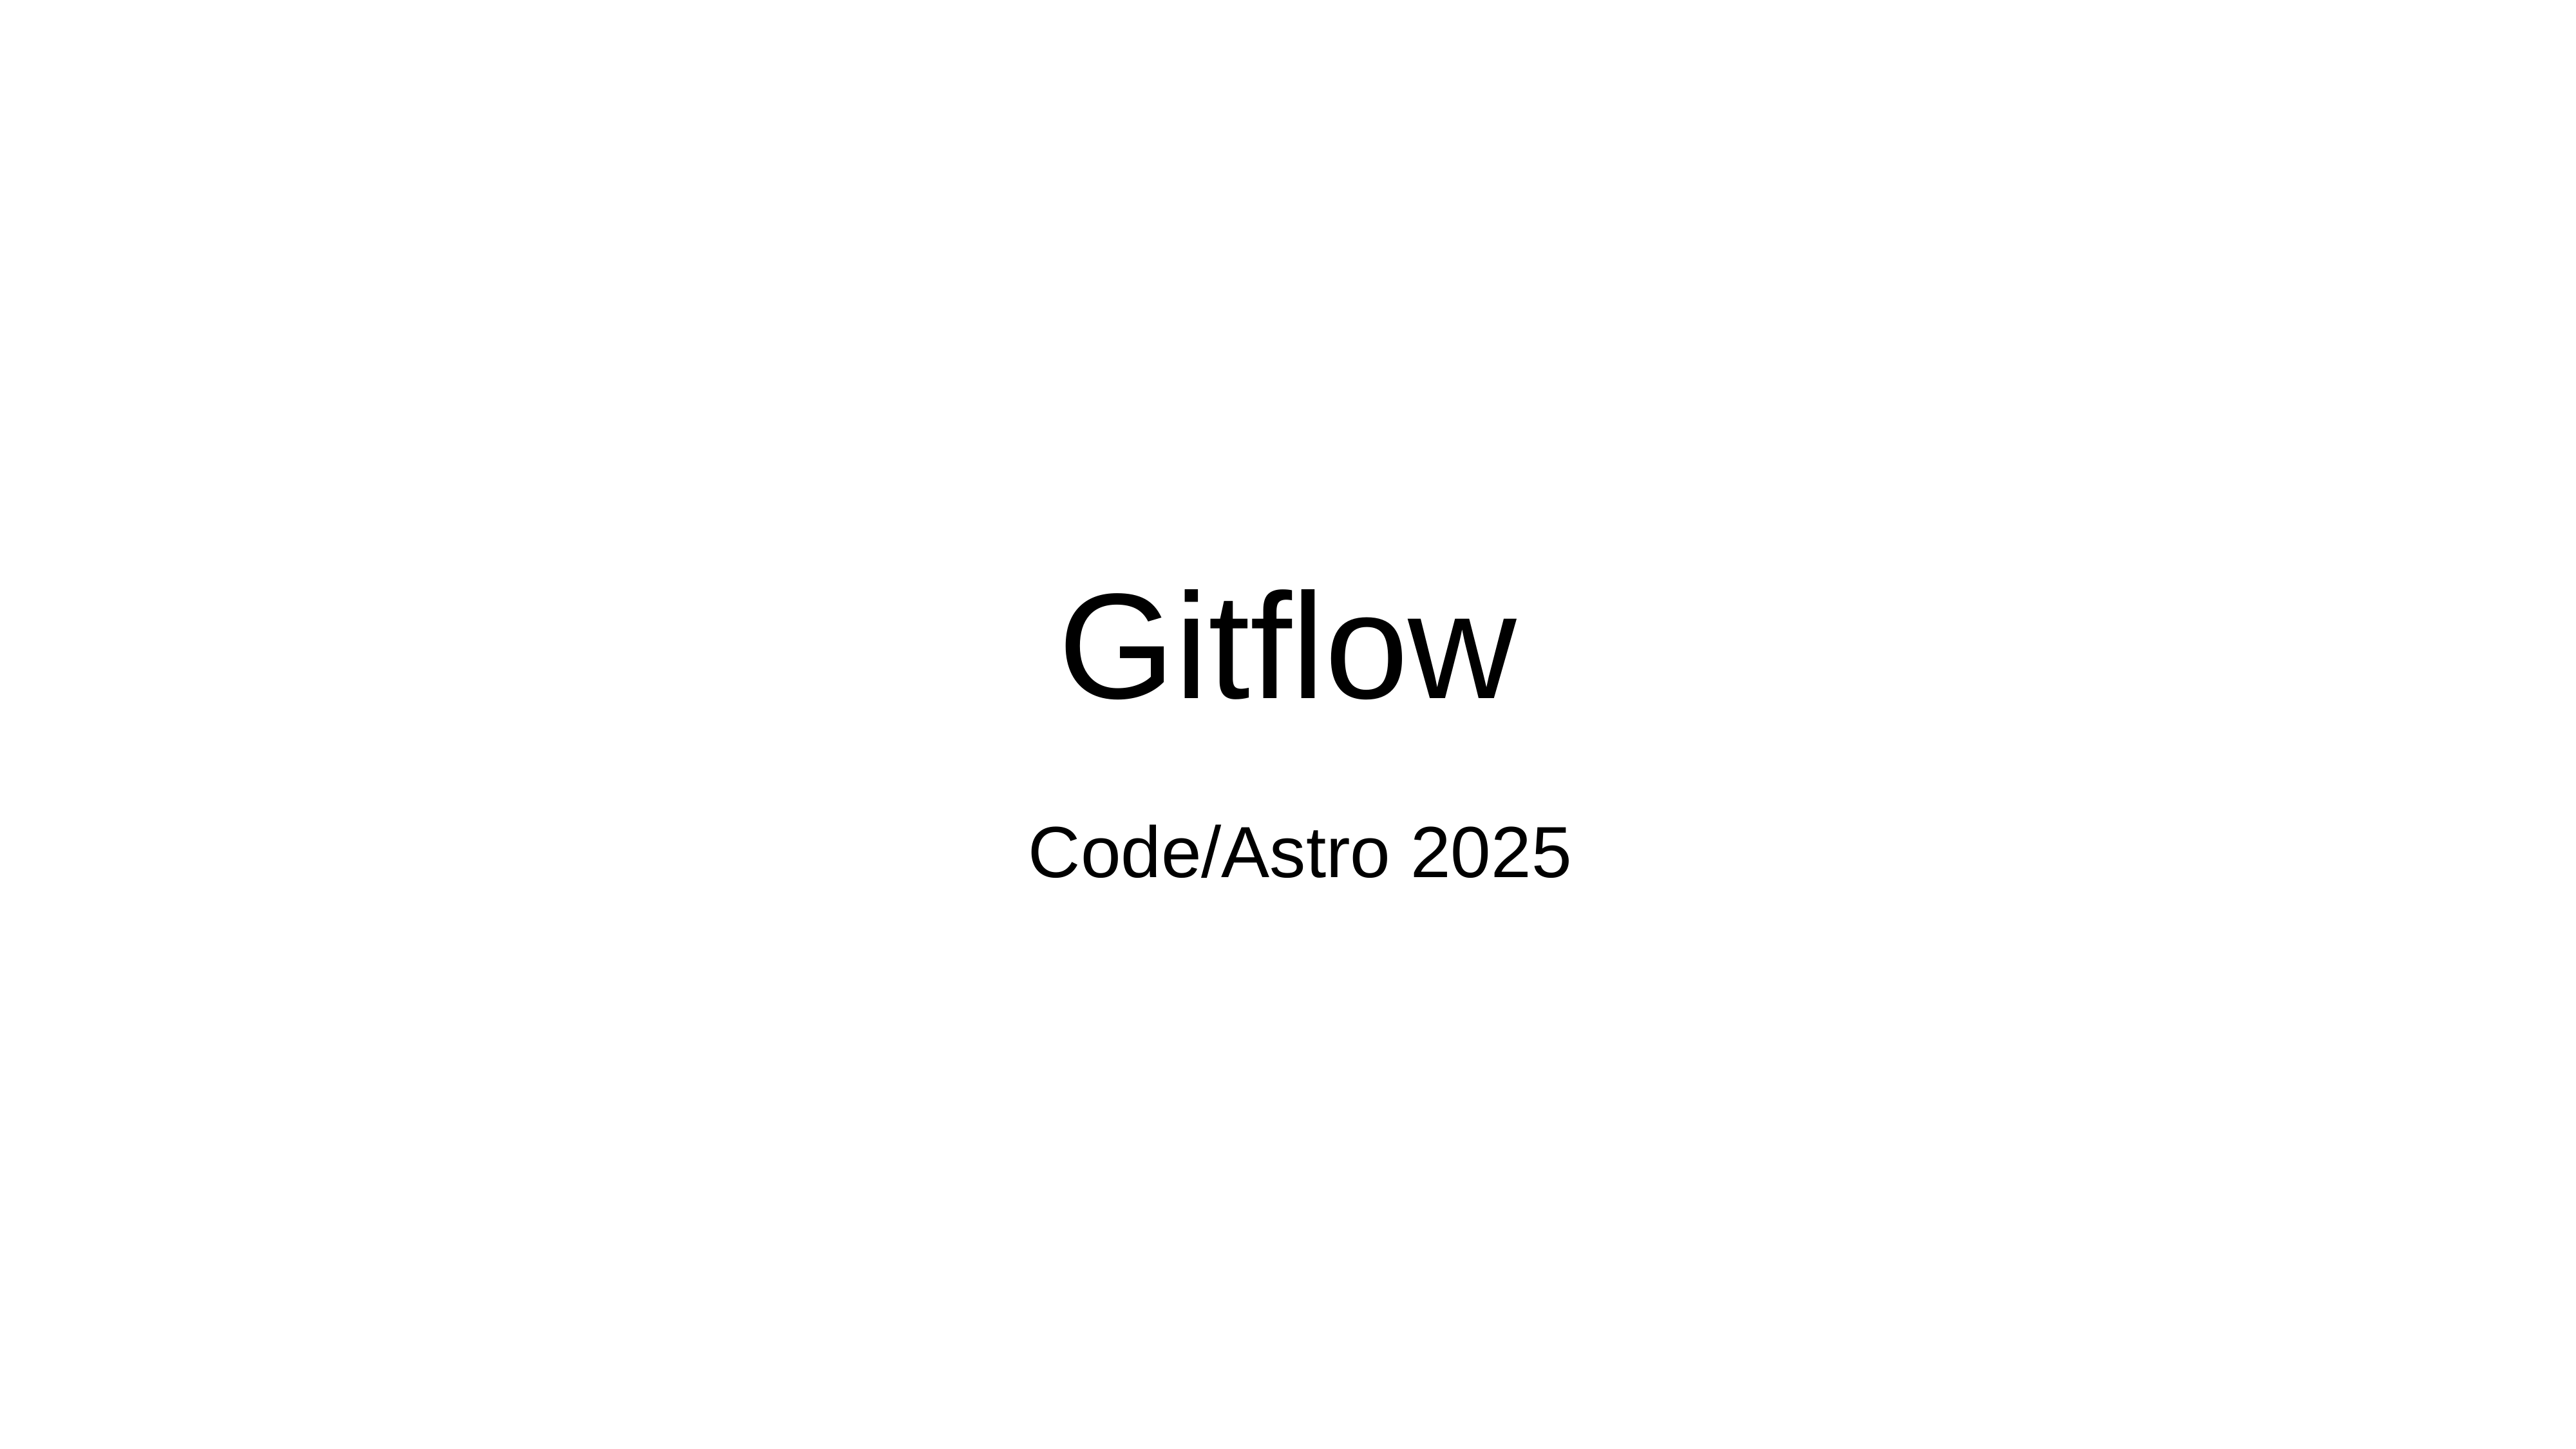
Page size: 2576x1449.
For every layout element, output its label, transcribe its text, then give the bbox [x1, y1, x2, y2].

text_box Code/Astro 2025 [902, 799, 1674, 974]
title Gitflow [187, 243, 2389, 734]
